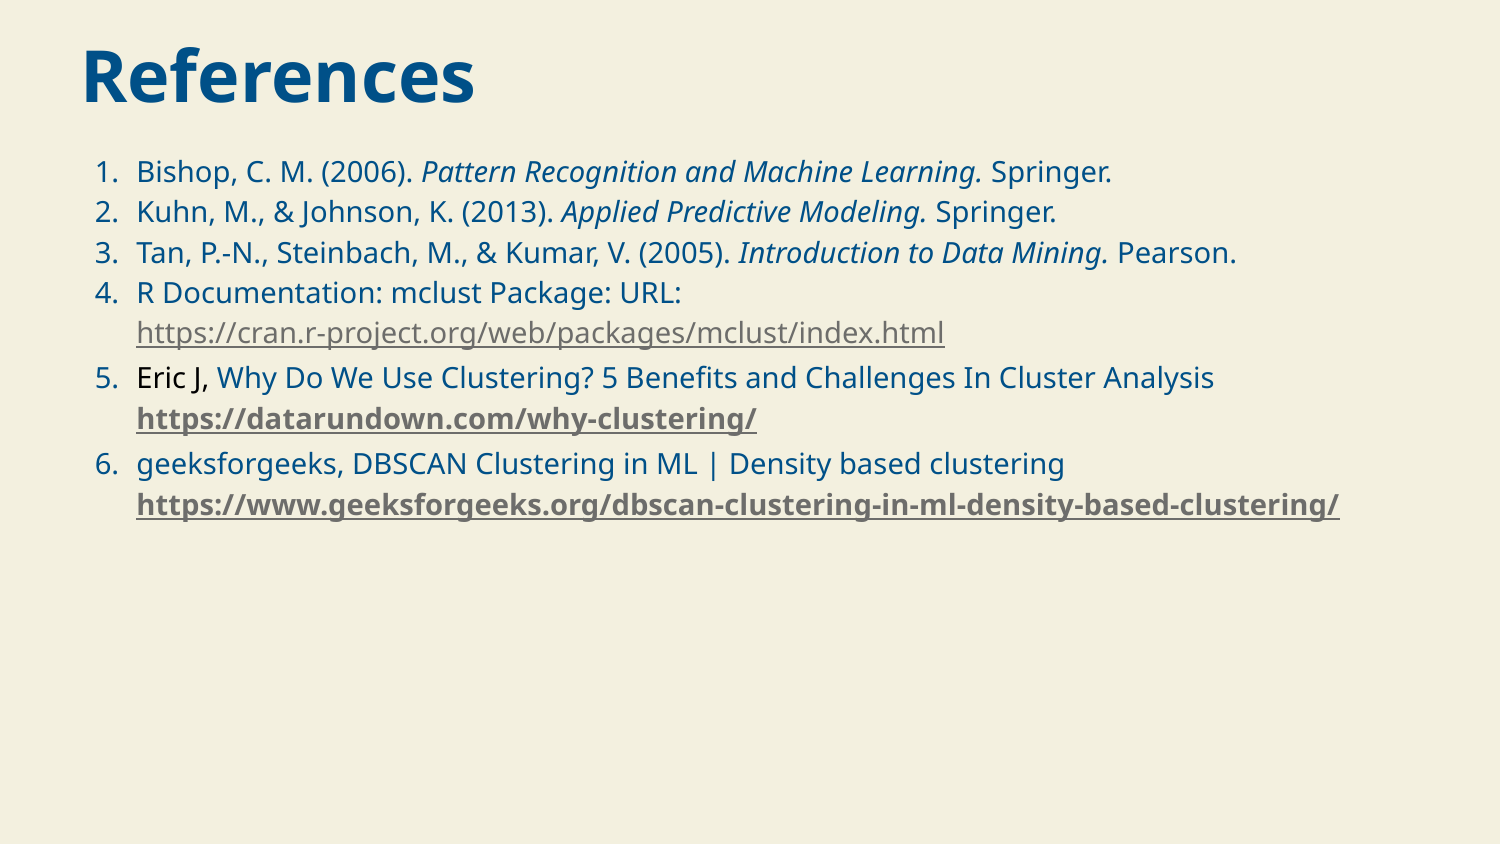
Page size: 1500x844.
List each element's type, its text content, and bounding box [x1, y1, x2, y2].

text_box Bishop, C. M. (2006). Pattern Recognition and Machine Learning. Springer. Kuhn, M., & Johnson, K. (2013). Applied Predictive Modeling. Springer. Tan, P.-N., Steinbach, M., & Kumar, V. (2005). Introduction to Data Mining. Pearson. R Documentation: mclust Package: URL: https://cran.r-project.org/web/packages/mclust/index.html Eric J, Why Do We Use Clustering? 5 Benefits and Challenges In Cluster Analysis https://datarundown.com/why-clustering/ geeksforgeeks, DBSCAN Clustering in ML | Density based clustering https://www.geeksforgeeks.org/dbscan-clustering-in-ml-density-based-clustering/ [68, 137, 1475, 585]
text_box References [68, 19, 761, 126]
